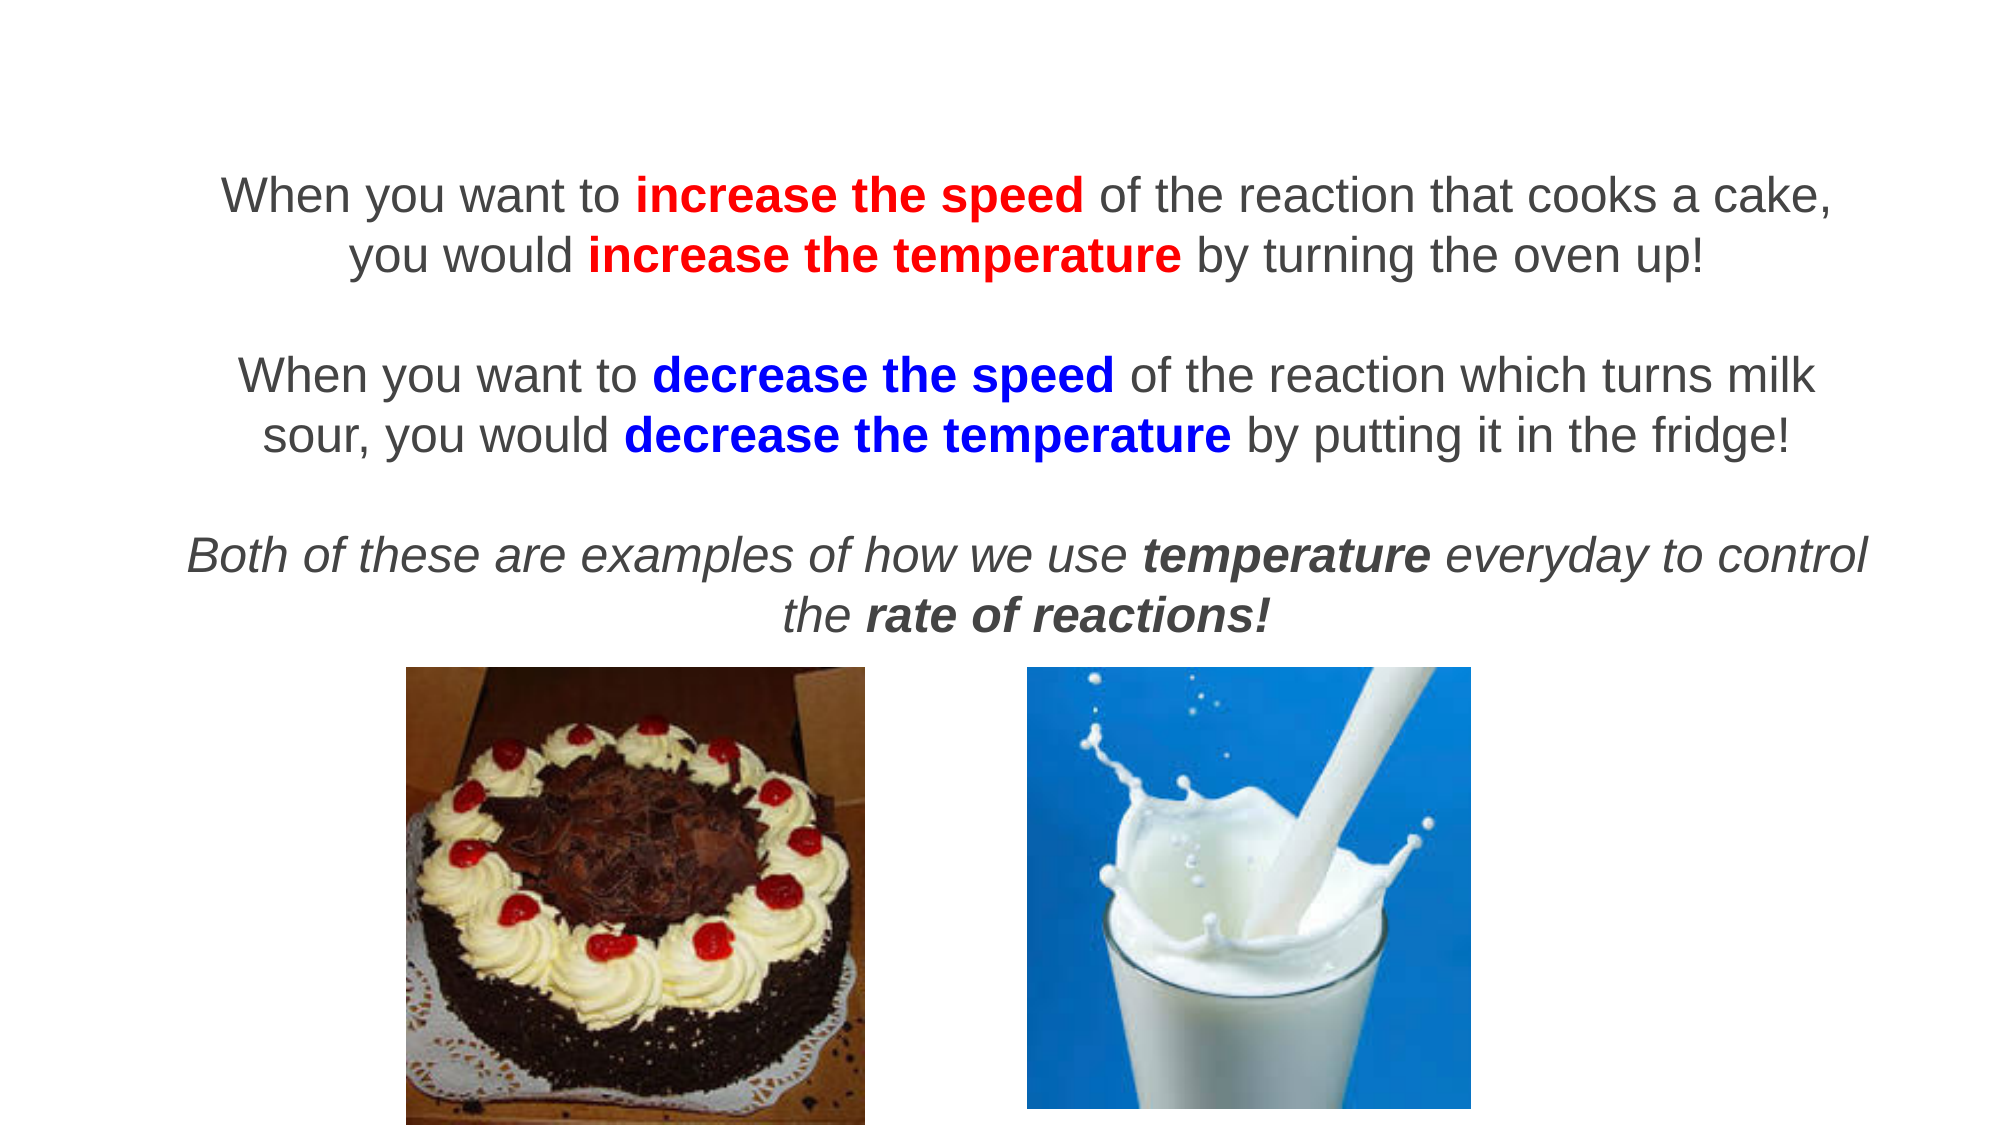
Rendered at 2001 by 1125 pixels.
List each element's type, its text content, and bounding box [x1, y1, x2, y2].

picture [406, 667, 865, 1125]
text_box When you want to increase the speed of the reaction that cooks a cake, you would increase the temperature by turning the oven up! When you want to decrease the speed of the reaction which turns milk sour, you would decrease the temperature by putting it in the fridge! Both of these are examples of how we use temperature everyday to control the rate of reactions! [168, 154, 1886, 650]
picture [1026, 667, 1471, 1109]
